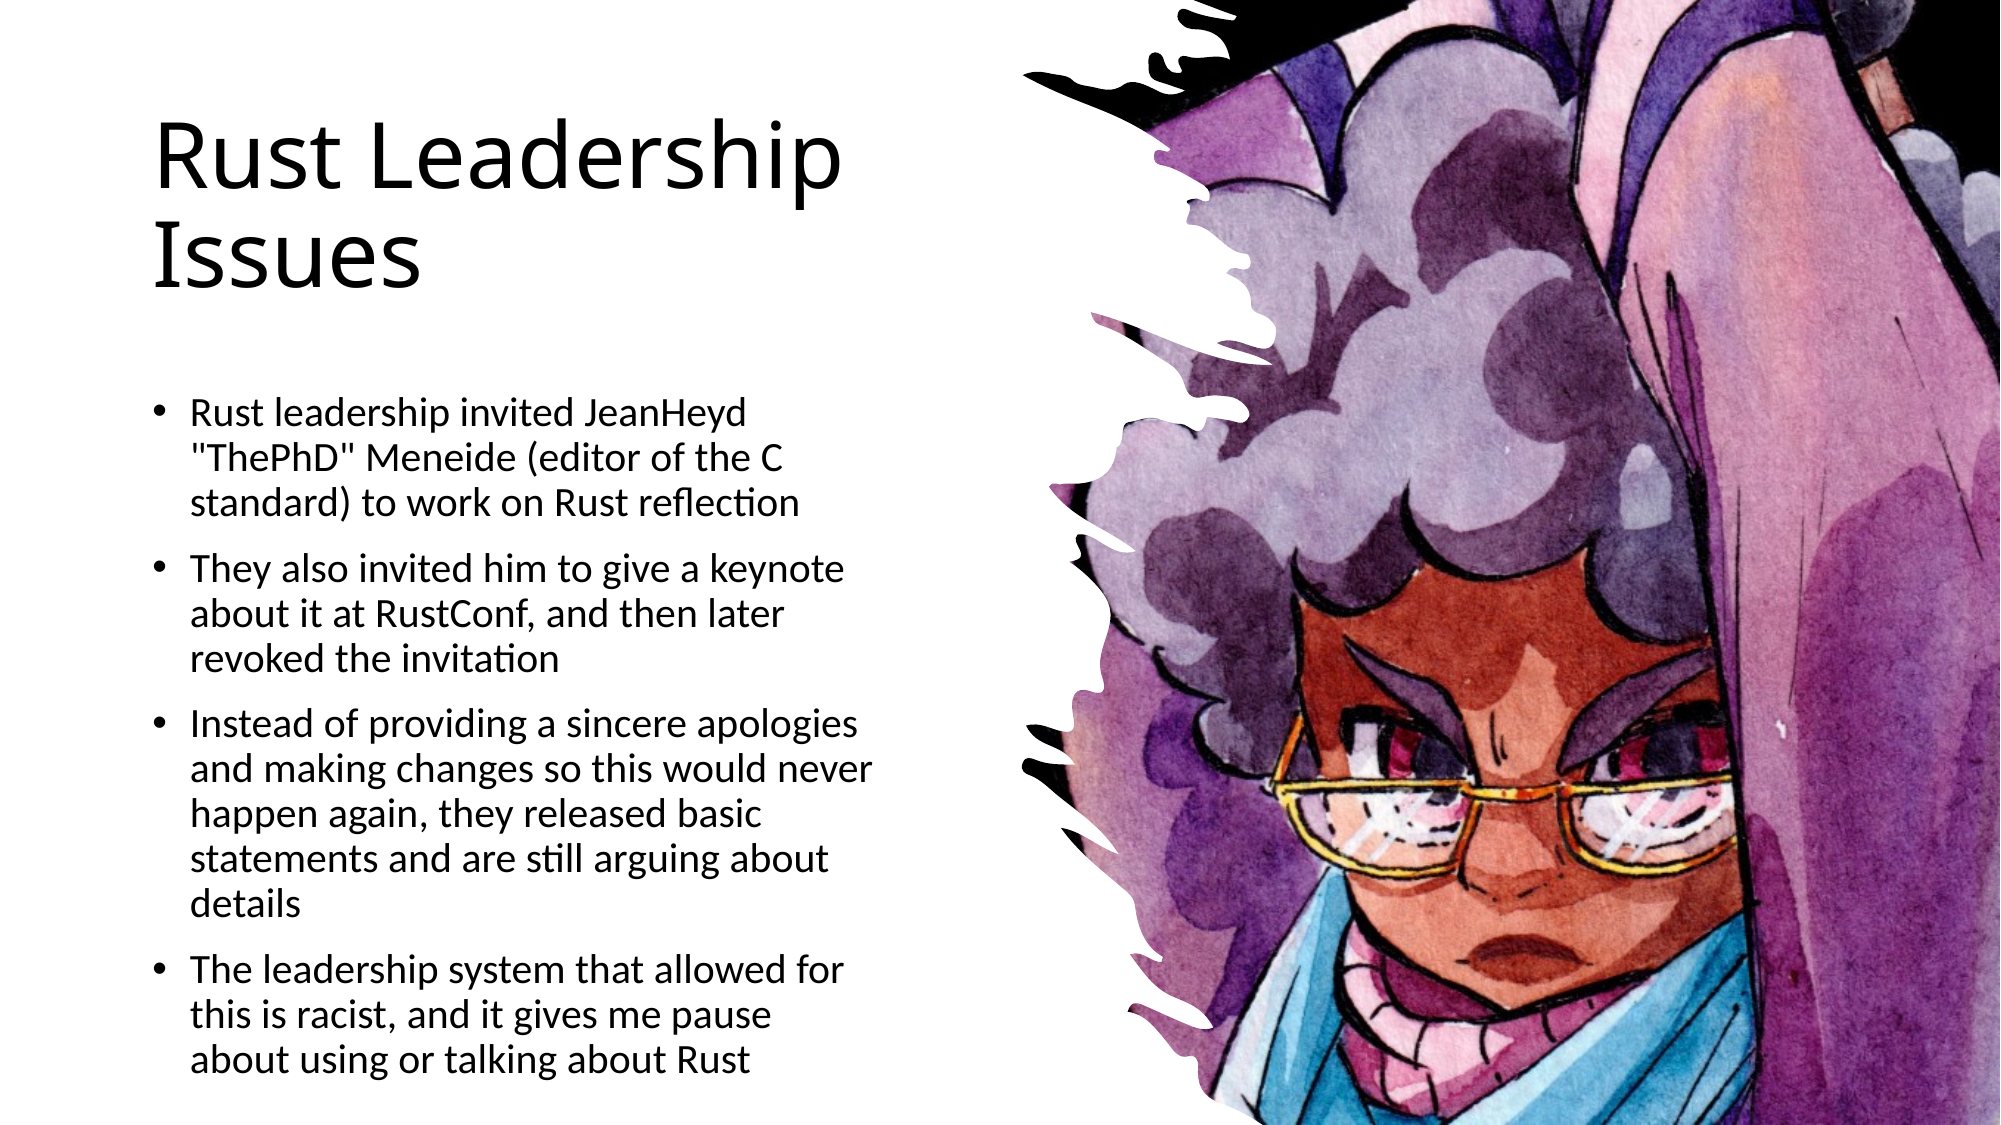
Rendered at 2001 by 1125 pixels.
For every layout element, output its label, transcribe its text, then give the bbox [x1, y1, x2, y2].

picture [1021, 0, 2000, 1125]
list Rust leadership invited JeanHeyd "ThePhD" Meneide (editor of the C standard) to work on Rust reflection They also invited him to give a keynote about it at RustConf, and then later revoked the invitation Instead of providing a sincere apologies and making changes so this would never happen again, they released basic statements and are still arguing about details The leadership system that allowed for this is racist, and it gives me pause about using or talking about Rust [137, 382, 896, 1014]
text_box [0, 0, 1021, 1125]
title Rust Leadership Issues [137, 59, 999, 357]
